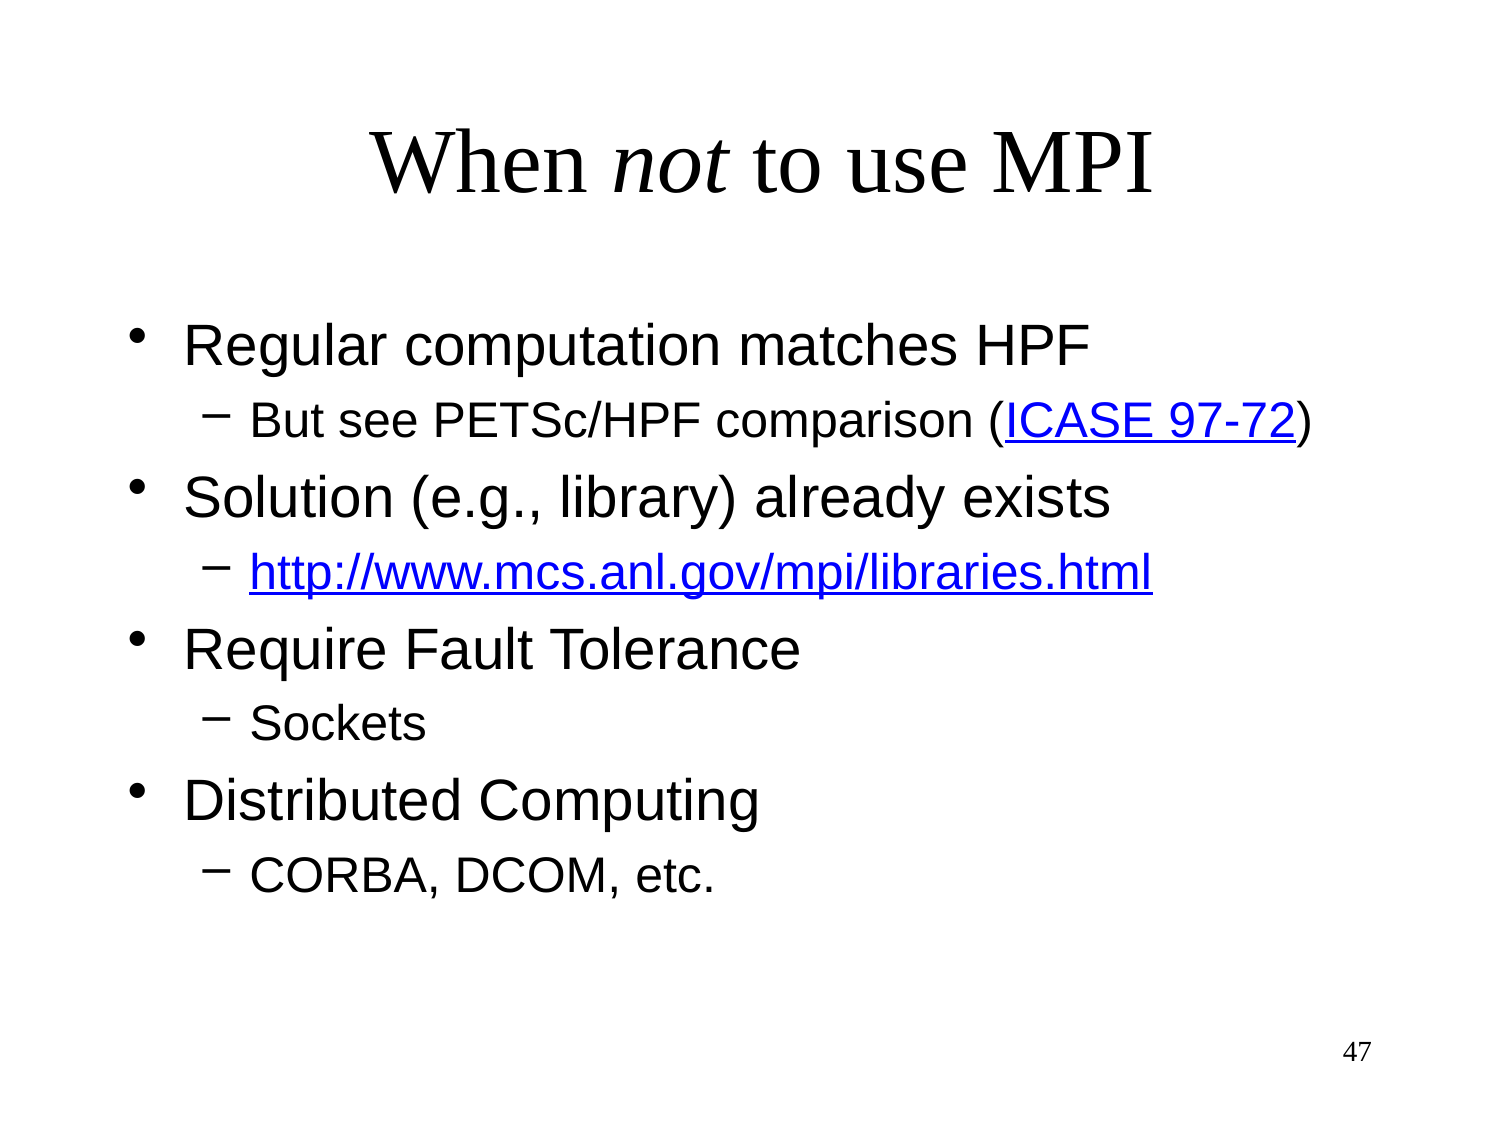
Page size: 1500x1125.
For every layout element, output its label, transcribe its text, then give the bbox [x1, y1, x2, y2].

list Regular computation matches HPF But see PETSc/HPF comparison (ICASE 97-72) Solution (e.g., library) already exists http://www.mcs.anl.gov/mpi/libraries.html Require Fault Tolerance Sockets Distributed Computing CORBA, DCOM, etc. [112, 299, 1388, 1001]
slide_number 47 [1074, 1024, 1388, 1101]
title When not to use MPI [124, 62, 1401, 251]
